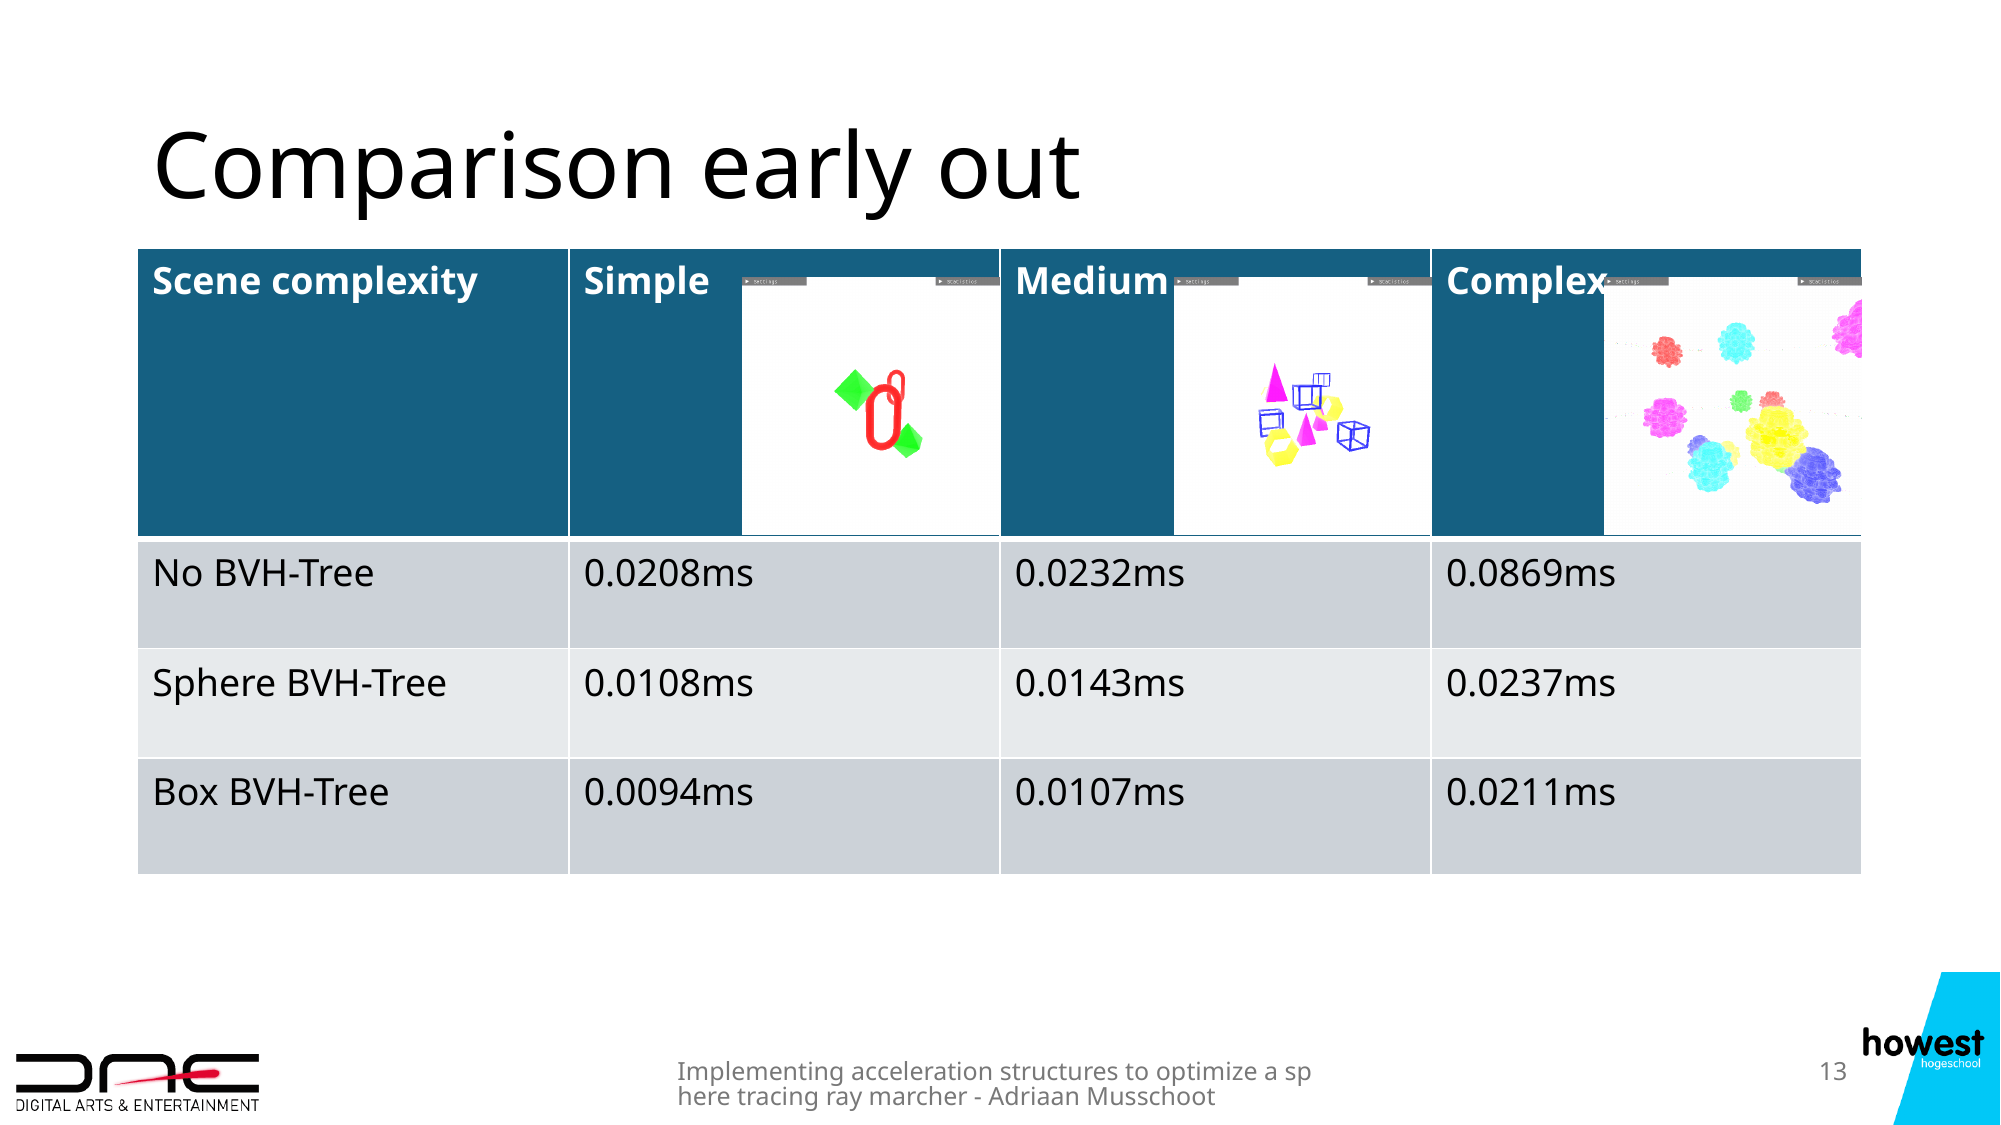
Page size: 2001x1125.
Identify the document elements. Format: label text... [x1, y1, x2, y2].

table_cell Box BVH-Tree [138, 759, 568, 874]
picture [1973, 1031, 1982, 1054]
table_cell 0.0211ms [1432, 759, 1861, 874]
picture [1847, 972, 1940, 1125]
table_cell 0.0232ms [1001, 542, 1430, 648]
table_cell 0.0107ms [1001, 759, 1430, 874]
picture [1936, 1037, 1952, 1055]
table_cell 0.0143ms [1001, 649, 1430, 757]
picture [0, 1035, 276, 1125]
table_cell 0.0208ms [570, 542, 999, 648]
picture [1173, 276, 1432, 535]
table_cell 0.0869ms [1432, 542, 1861, 648]
table_header Simple [570, 278, 999, 536]
table_cell Sphere BVH-Tree [138, 649, 568, 757]
table_header Scene complexity [138, 278, 568, 536]
table_cell 0.0237ms [1432, 649, 1861, 757]
picture [1957, 1037, 1969, 1055]
table_cell 0.0094ms [570, 759, 999, 874]
footer Implementing acceleration structures to optimize a sphere tracing ray marcher - Adriaan Musschoot [662, 1042, 1338, 1103]
table_cell 0.0108ms [570, 649, 999, 757]
title Comparison early out [137, 59, 1863, 278]
picture [1604, 276, 1863, 535]
table_cell No BVH-Tree [138, 542, 568, 648]
table_header Medium [1001, 278, 1430, 536]
slide_number 13 [1412, 1042, 1863, 1103]
picture [742, 276, 1001, 535]
table_header Complex [1432, 278, 1861, 536]
